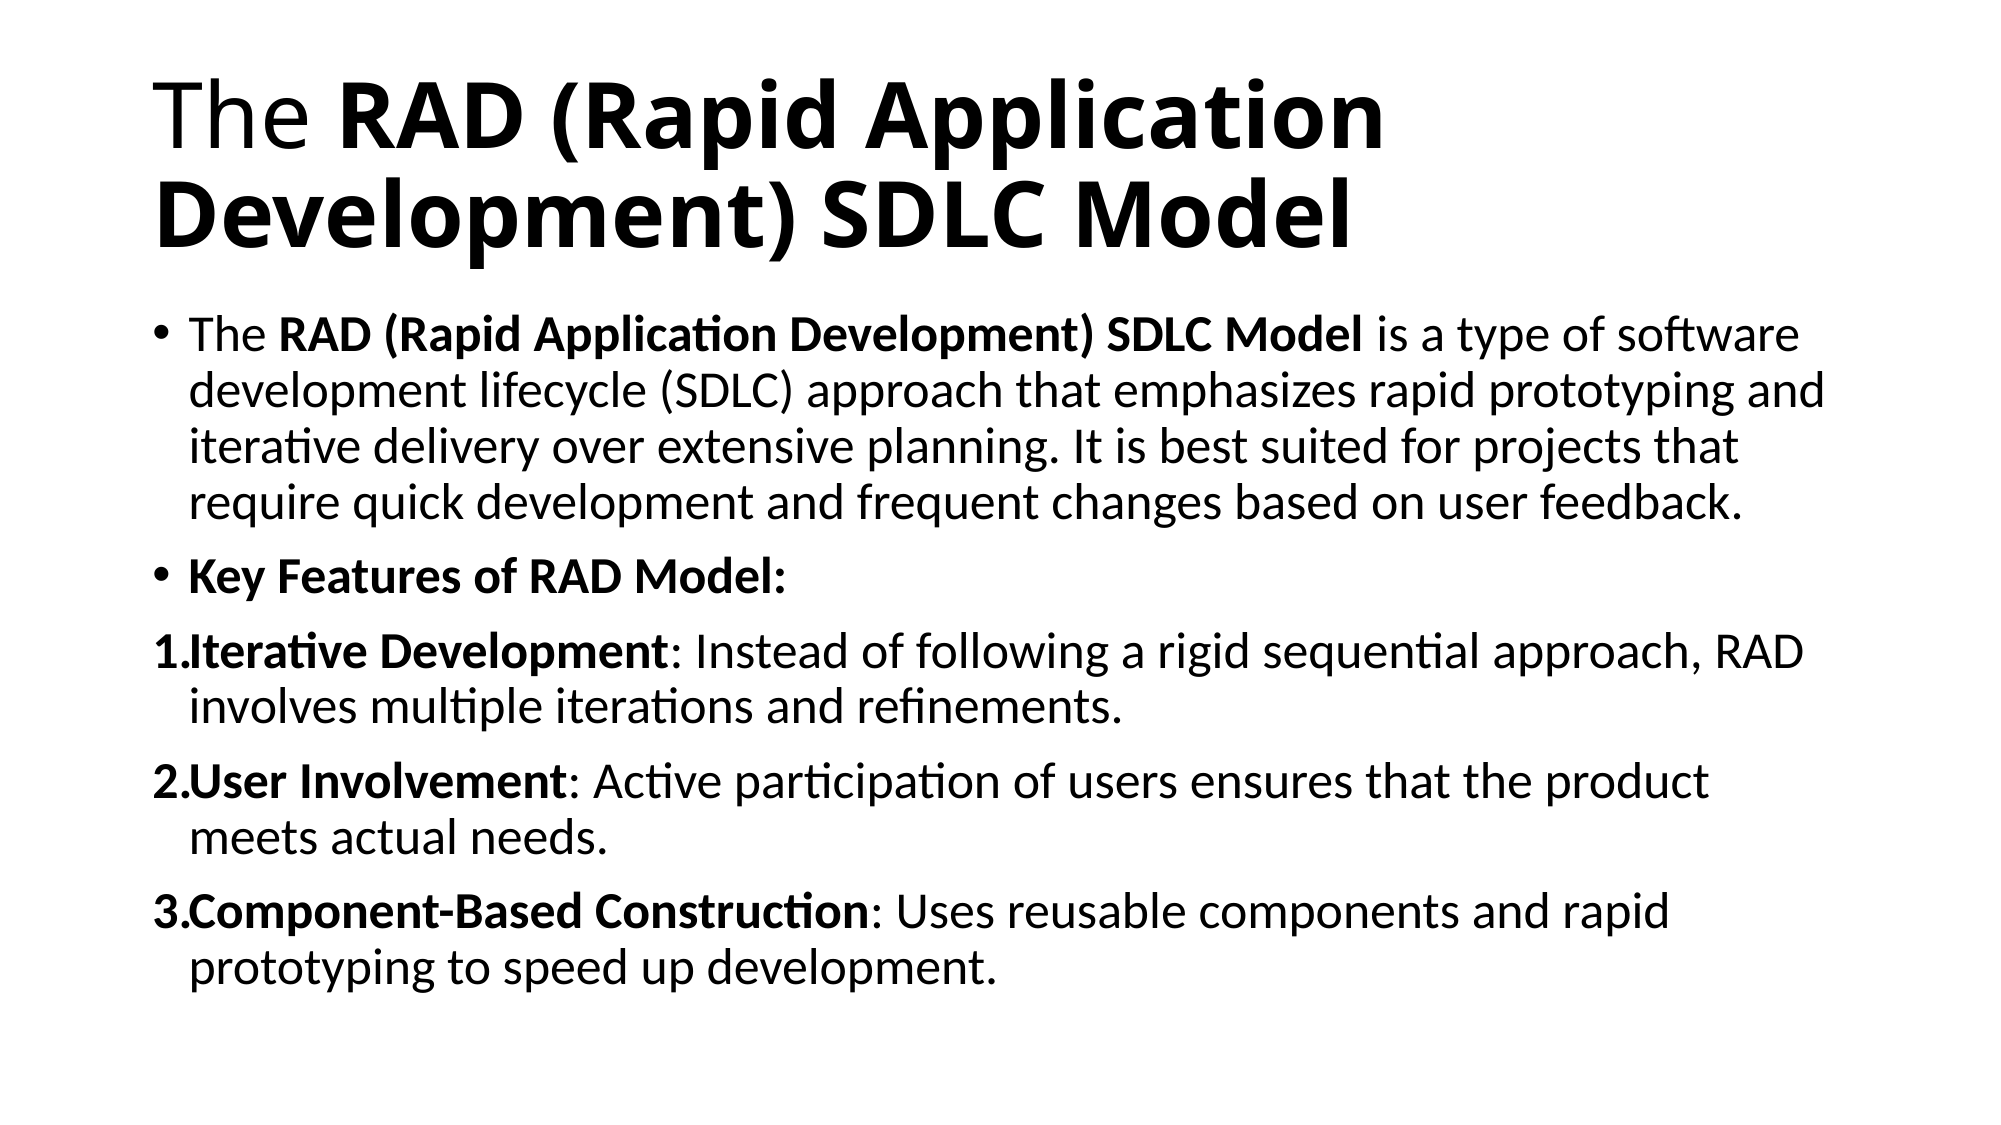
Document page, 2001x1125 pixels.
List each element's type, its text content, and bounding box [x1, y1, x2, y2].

list The RAD (Rapid Application Development) SDLC Model is a type of software development lifecycle (SDLC) approach that emphasizes rapid prototyping and iterative delivery over extensive planning. It is best suited for projects that require quick development and frequent changes based on user feedback. Key Features of RAD Model: Iterative Development: Instead of following a rigid sequential approach, RAD involves multiple iterations and refinements. User Involvement: Active participation of users ensures that the product meets actual needs. Component-Based Construction: Uses reusable components and rapid prototyping to speed up development. [137, 299, 1863, 1014]
title The RAD (Rapid Application Development) SDLC Model [137, 59, 1863, 278]
